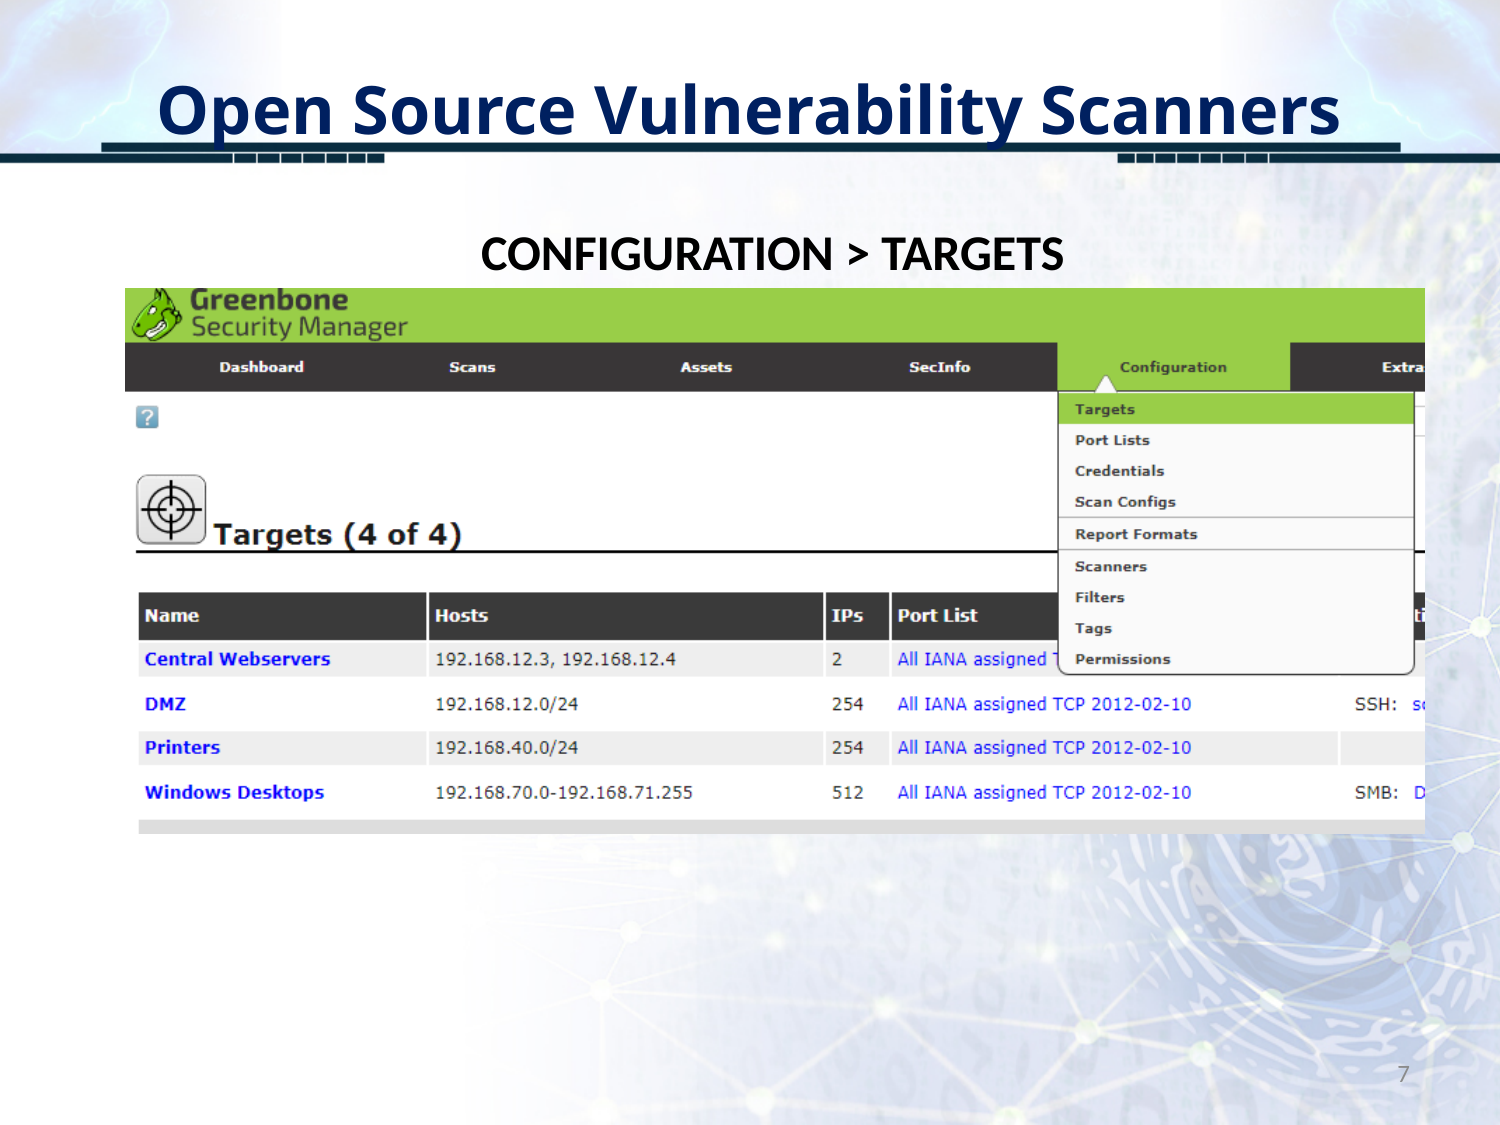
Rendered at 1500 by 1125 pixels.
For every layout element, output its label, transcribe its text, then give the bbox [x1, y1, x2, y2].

picture [0, 0, 1500, 1125]
slide_number 7 [1074, 1042, 1425, 1103]
text_box CONFIGURATION > TARGETS [466, 212, 1080, 286]
title Open Source Vulnerability Scanners [75, 34, 1425, 182]
